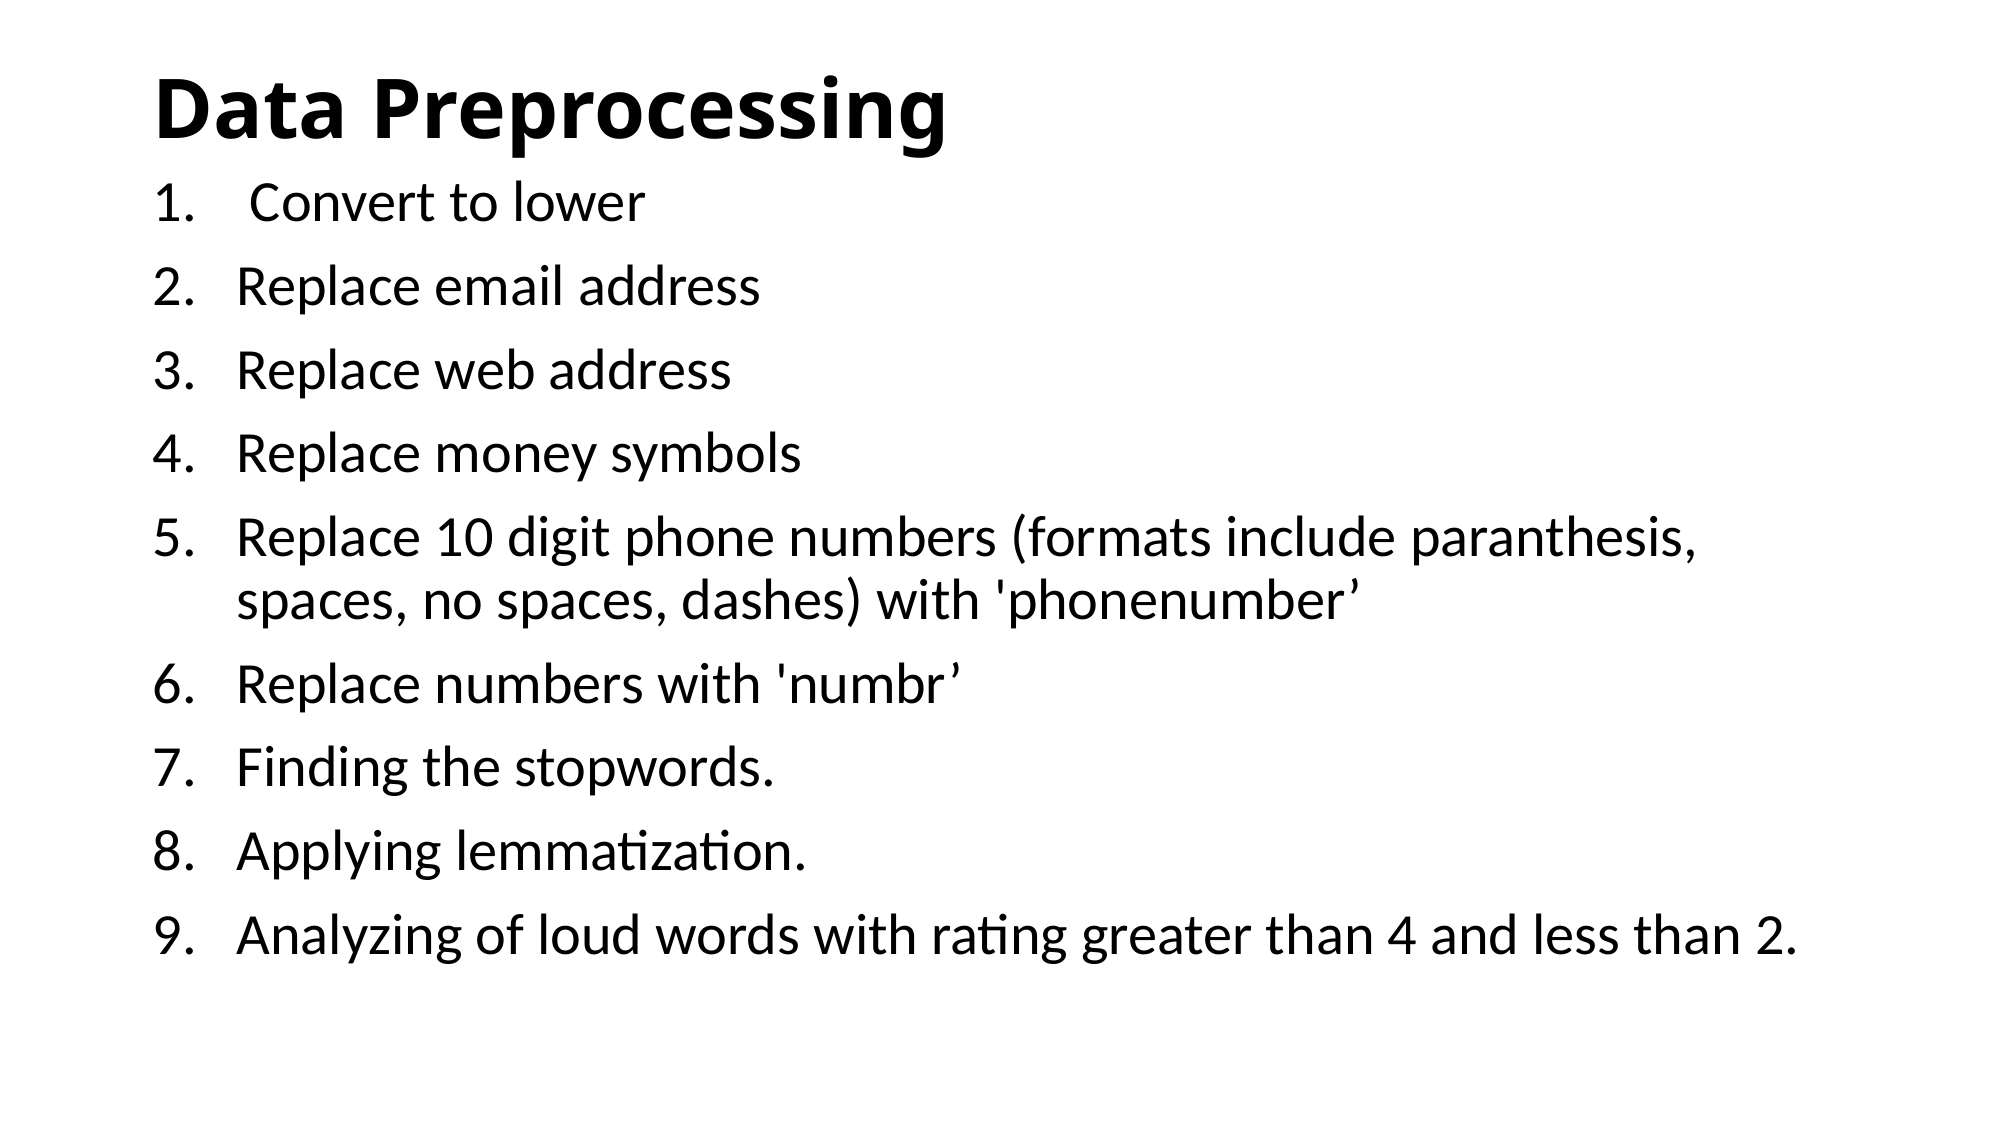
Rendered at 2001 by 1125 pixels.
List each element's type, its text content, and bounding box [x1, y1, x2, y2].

list Convert to lower Replace email address Replace web address Replace money symbols Replace 10 digit phone numbers (formats include paranthesis, spaces, no spaces, dashes) with 'phonenumber’ Replace numbers with 'numbr’ Finding the stopwords. Applying lemmatization. Analyzing of loud words with rating greater than 4 and less than 2. [137, 164, 1863, 1014]
title Data Preprocessing [137, 59, 1863, 164]
